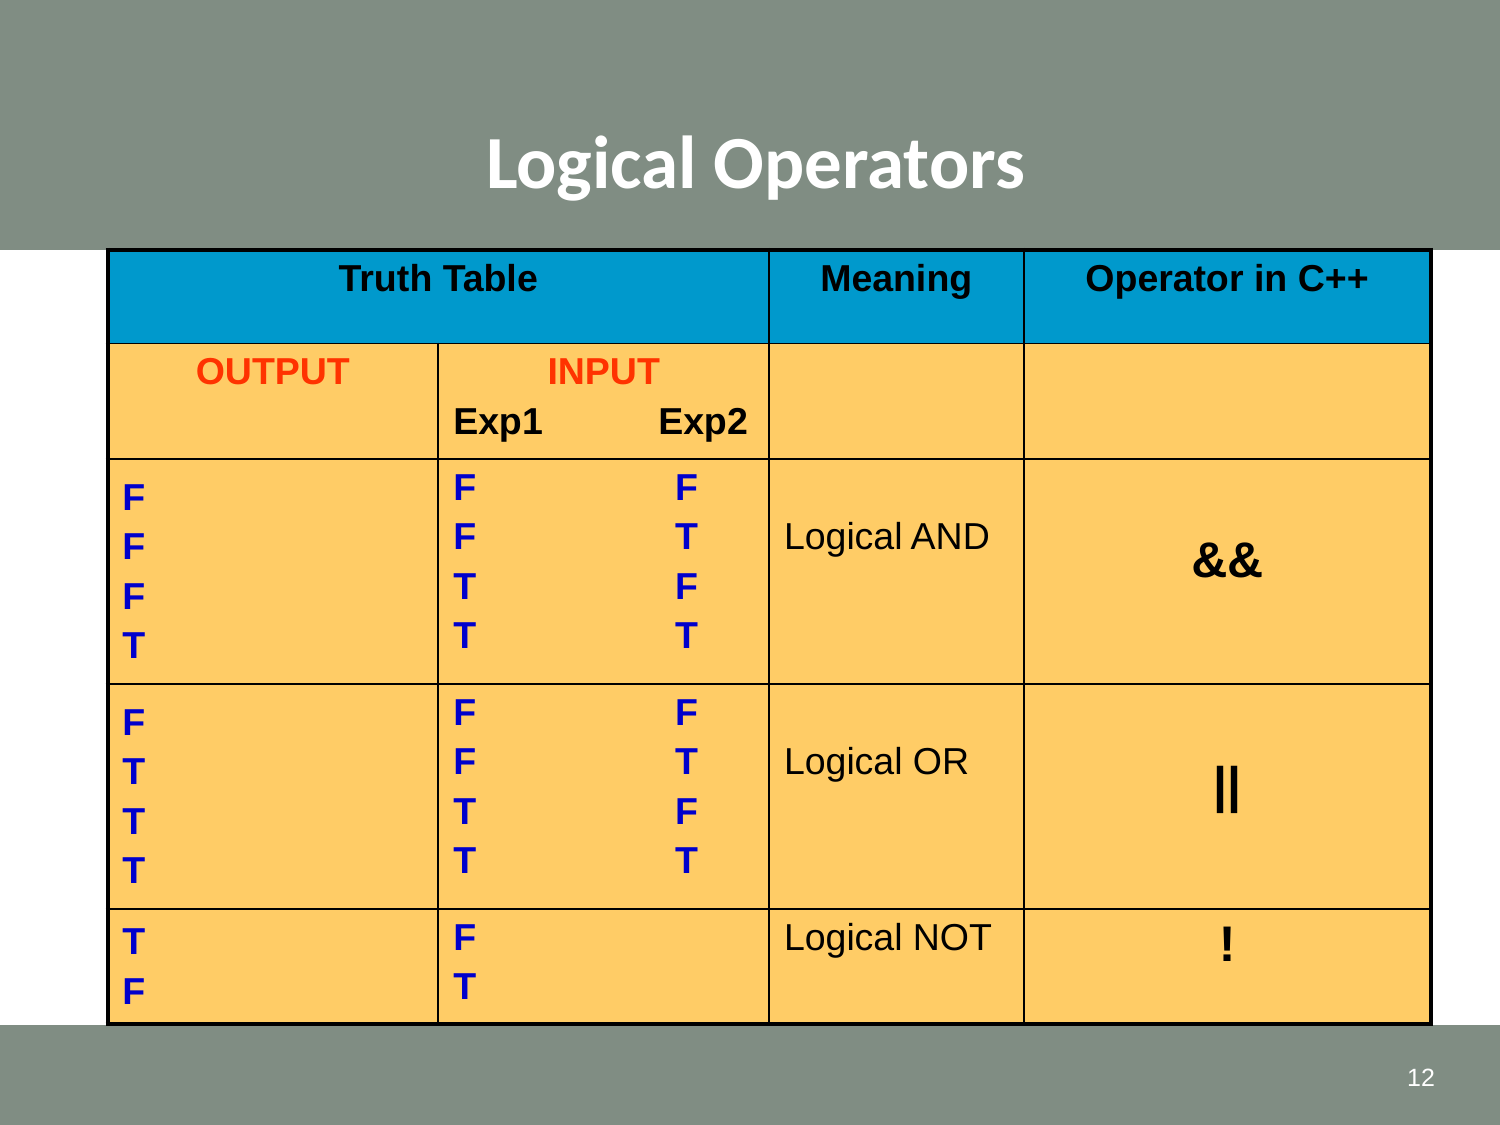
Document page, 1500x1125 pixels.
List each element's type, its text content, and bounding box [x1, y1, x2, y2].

table_cell T F [110, 910, 437, 1022]
table_cell F T T T [110, 685, 437, 908]
table_cell Logical NOT [770, 910, 1023, 1022]
table_cell ! [1025, 910, 1429, 1022]
table_header Truth Table [110, 252, 768, 343]
table_cell INPUT Exp1 Exp2 [439, 344, 768, 458]
table_cell F F F T [110, 460, 437, 683]
slide_number 12 [1100, 1037, 1450, 1116]
table_cell && [1025, 460, 1429, 683]
table_cell Logical AND [770, 460, 1023, 683]
table_cell [770, 344, 1023, 458]
title Logical Operators [80, 94, 1431, 223]
table_cell OUTPUT [110, 344, 437, 458]
table_header Meaning [770, 252, 1023, 343]
table_cell F F F T T F T T [439, 460, 768, 683]
table_cell F F F T T F T T [439, 685, 768, 908]
table_cell Logical OR [770, 685, 1023, 908]
table_cell F T [439, 910, 768, 1022]
table_cell [1025, 344, 1429, 458]
table_header Operator in C++ [1025, 252, 1429, 343]
table_cell || [1025, 685, 1429, 908]
